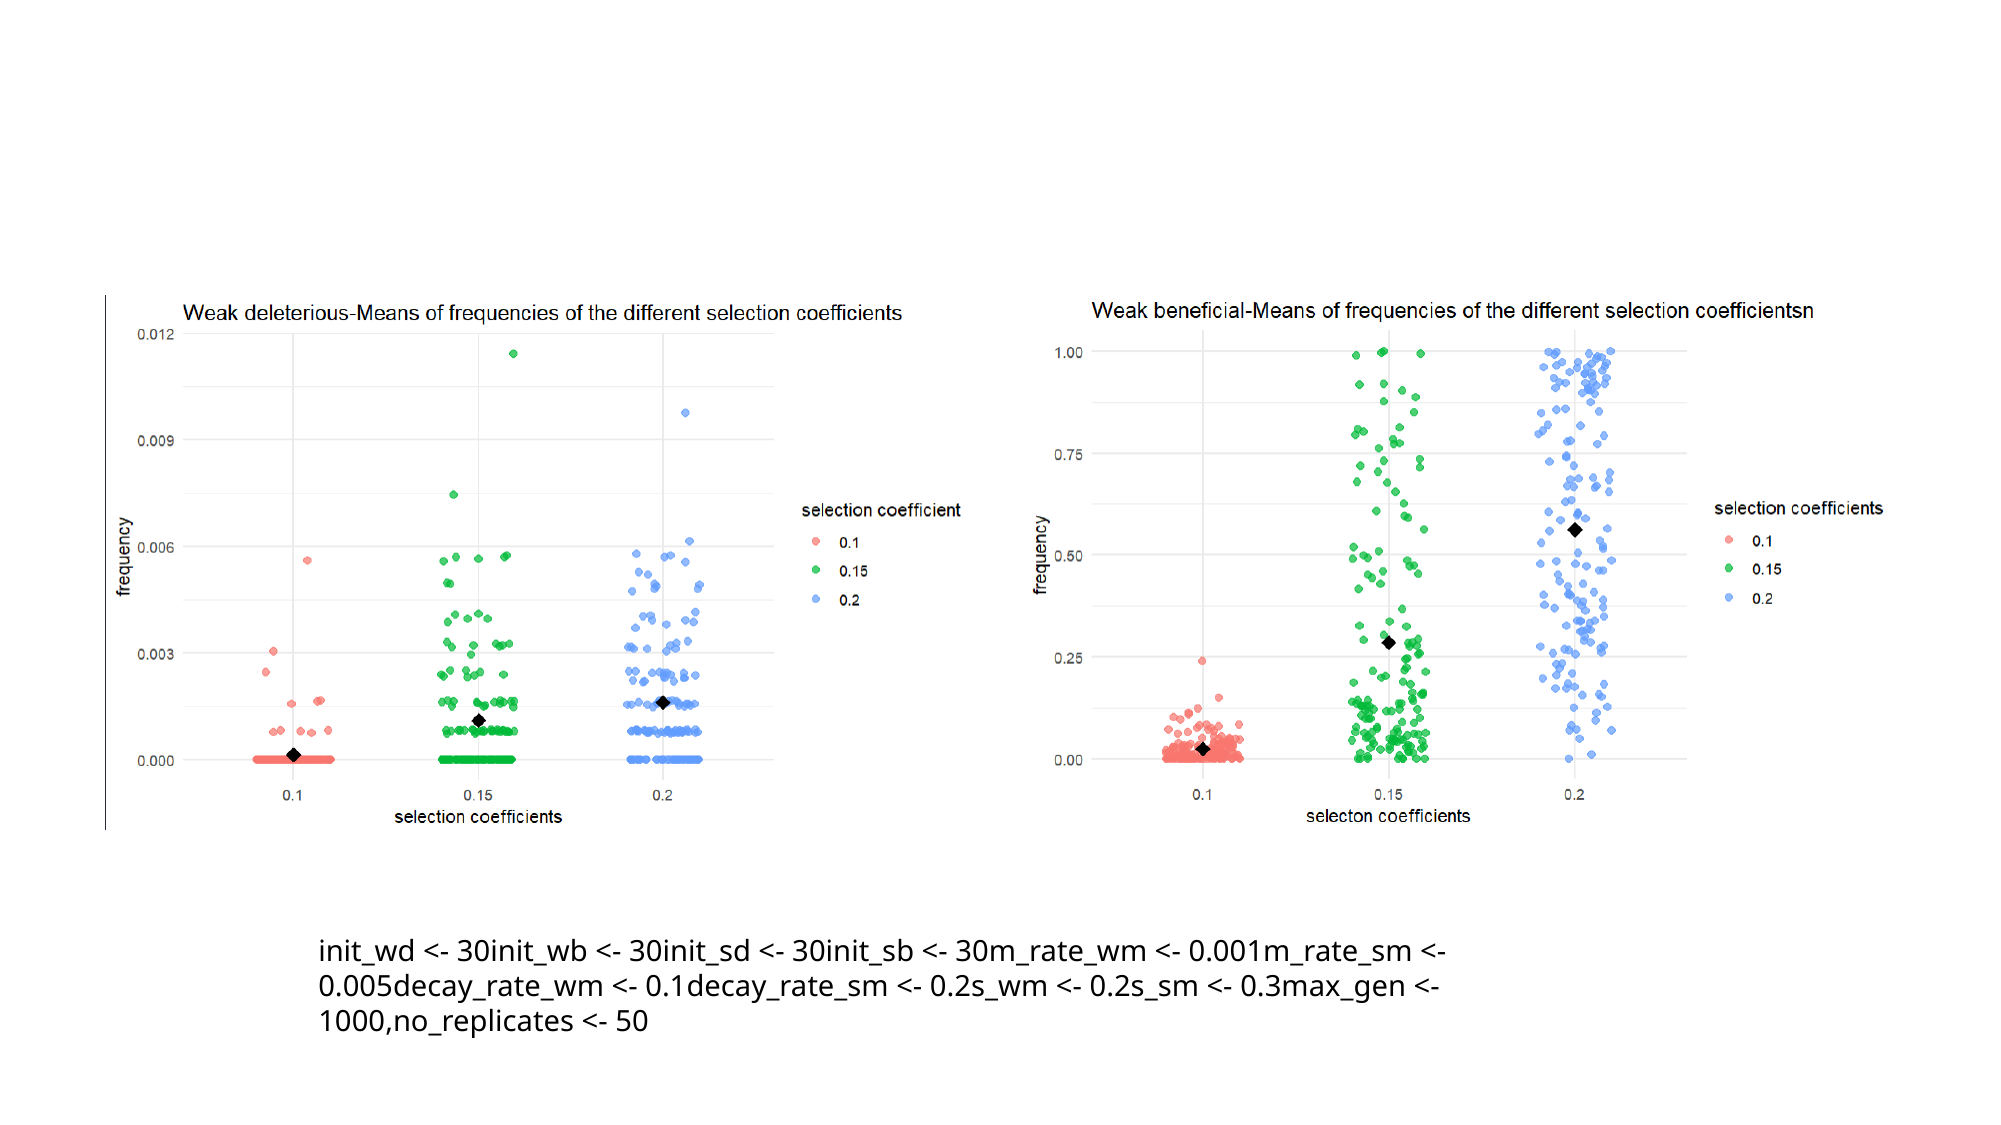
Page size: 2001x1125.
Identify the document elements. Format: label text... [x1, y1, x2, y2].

text_box init_wd <- 30init_wb <- 30init_sd <- 30init_sb <- 30m_rate_wm <- 0.001m_rate_sm <- 0.005decay_rate_wm <- 0.1decay_rate_sm <- 0.2s_wm <- 0.2s_sm <- 0.3max_gen <- 1000,no_replicates <- 50 [303, 925, 1645, 1045]
picture [1025, 292, 1895, 833]
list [104, 294, 975, 831]
